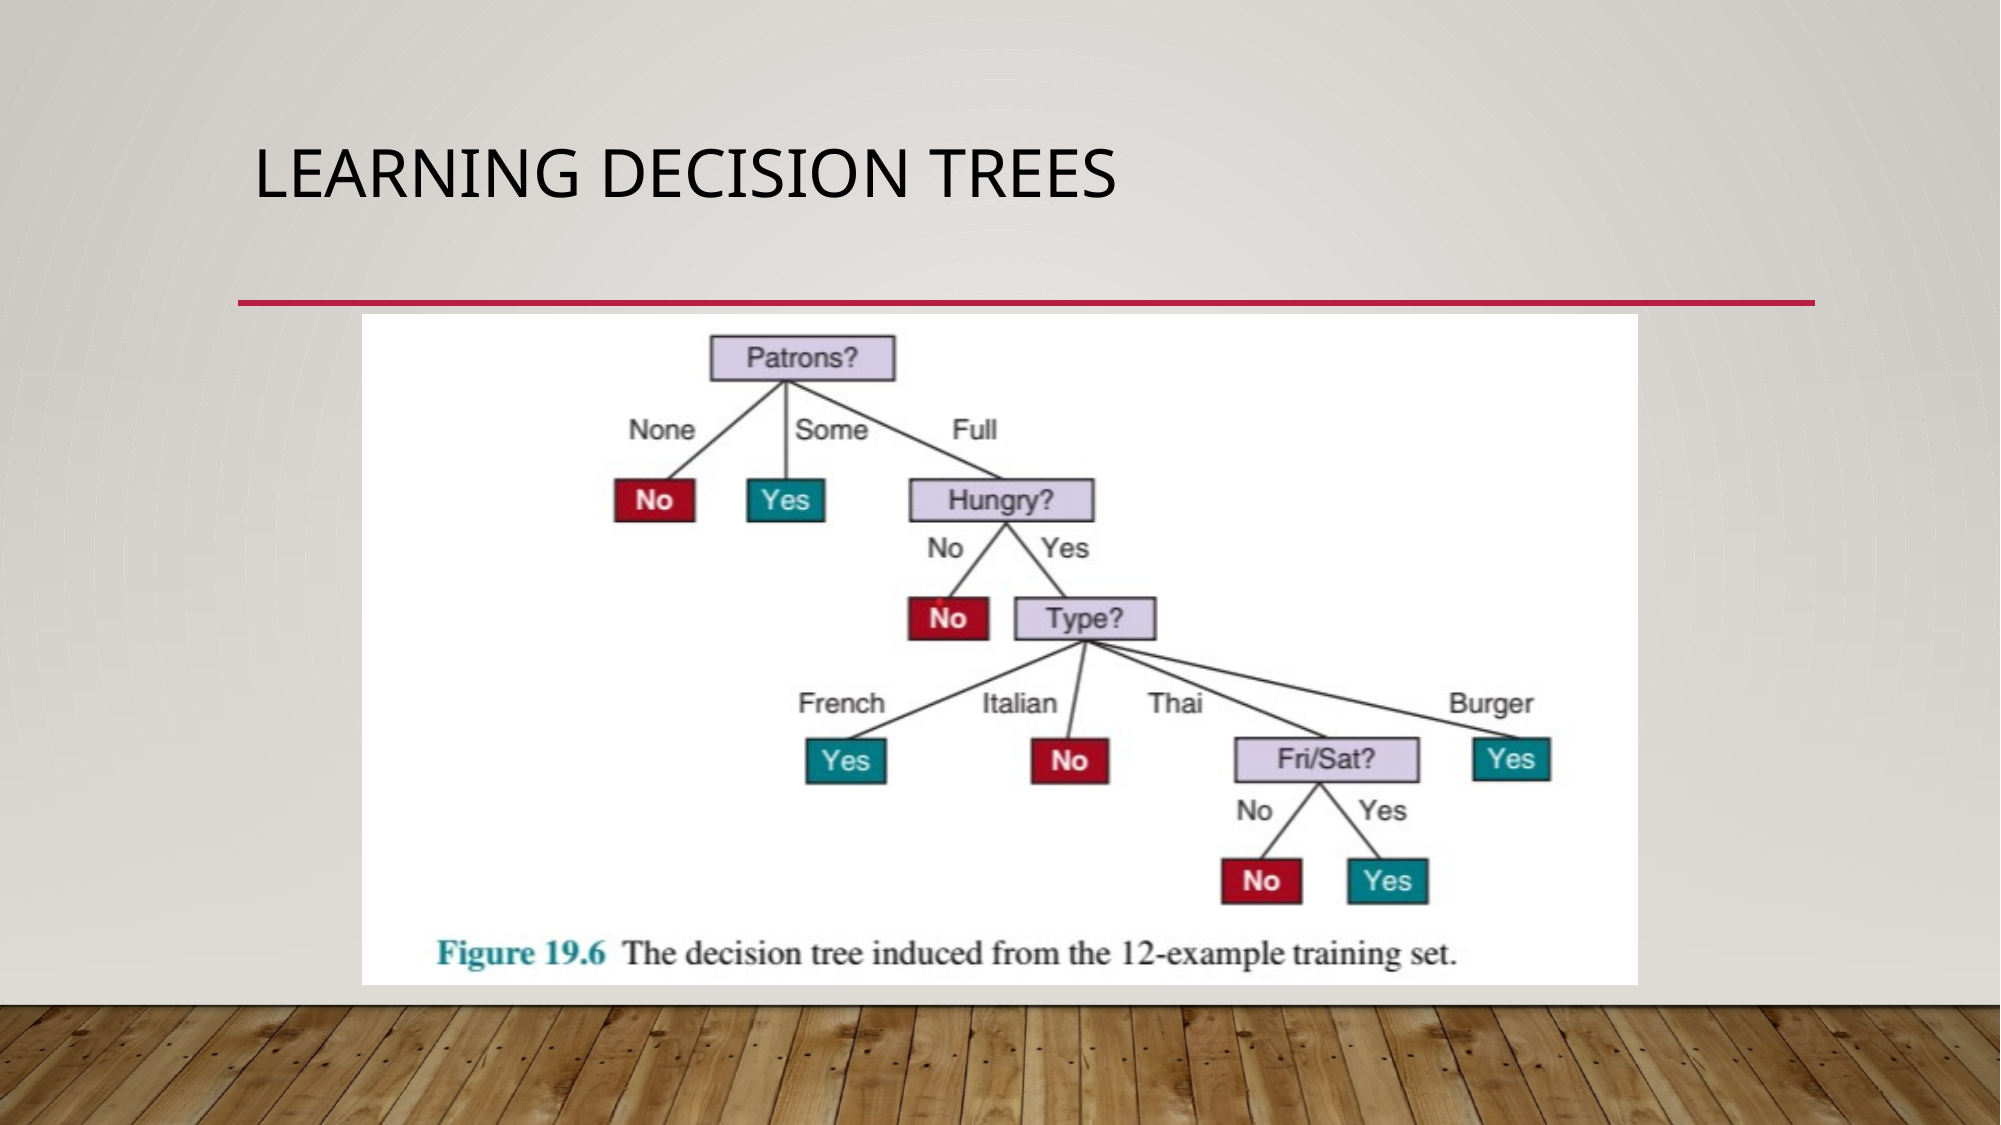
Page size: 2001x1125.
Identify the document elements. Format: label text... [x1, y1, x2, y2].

picture [0, 1005, 2000, 1125]
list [362, 314, 1638, 985]
title Learning decision trees [238, 131, 1814, 305]
